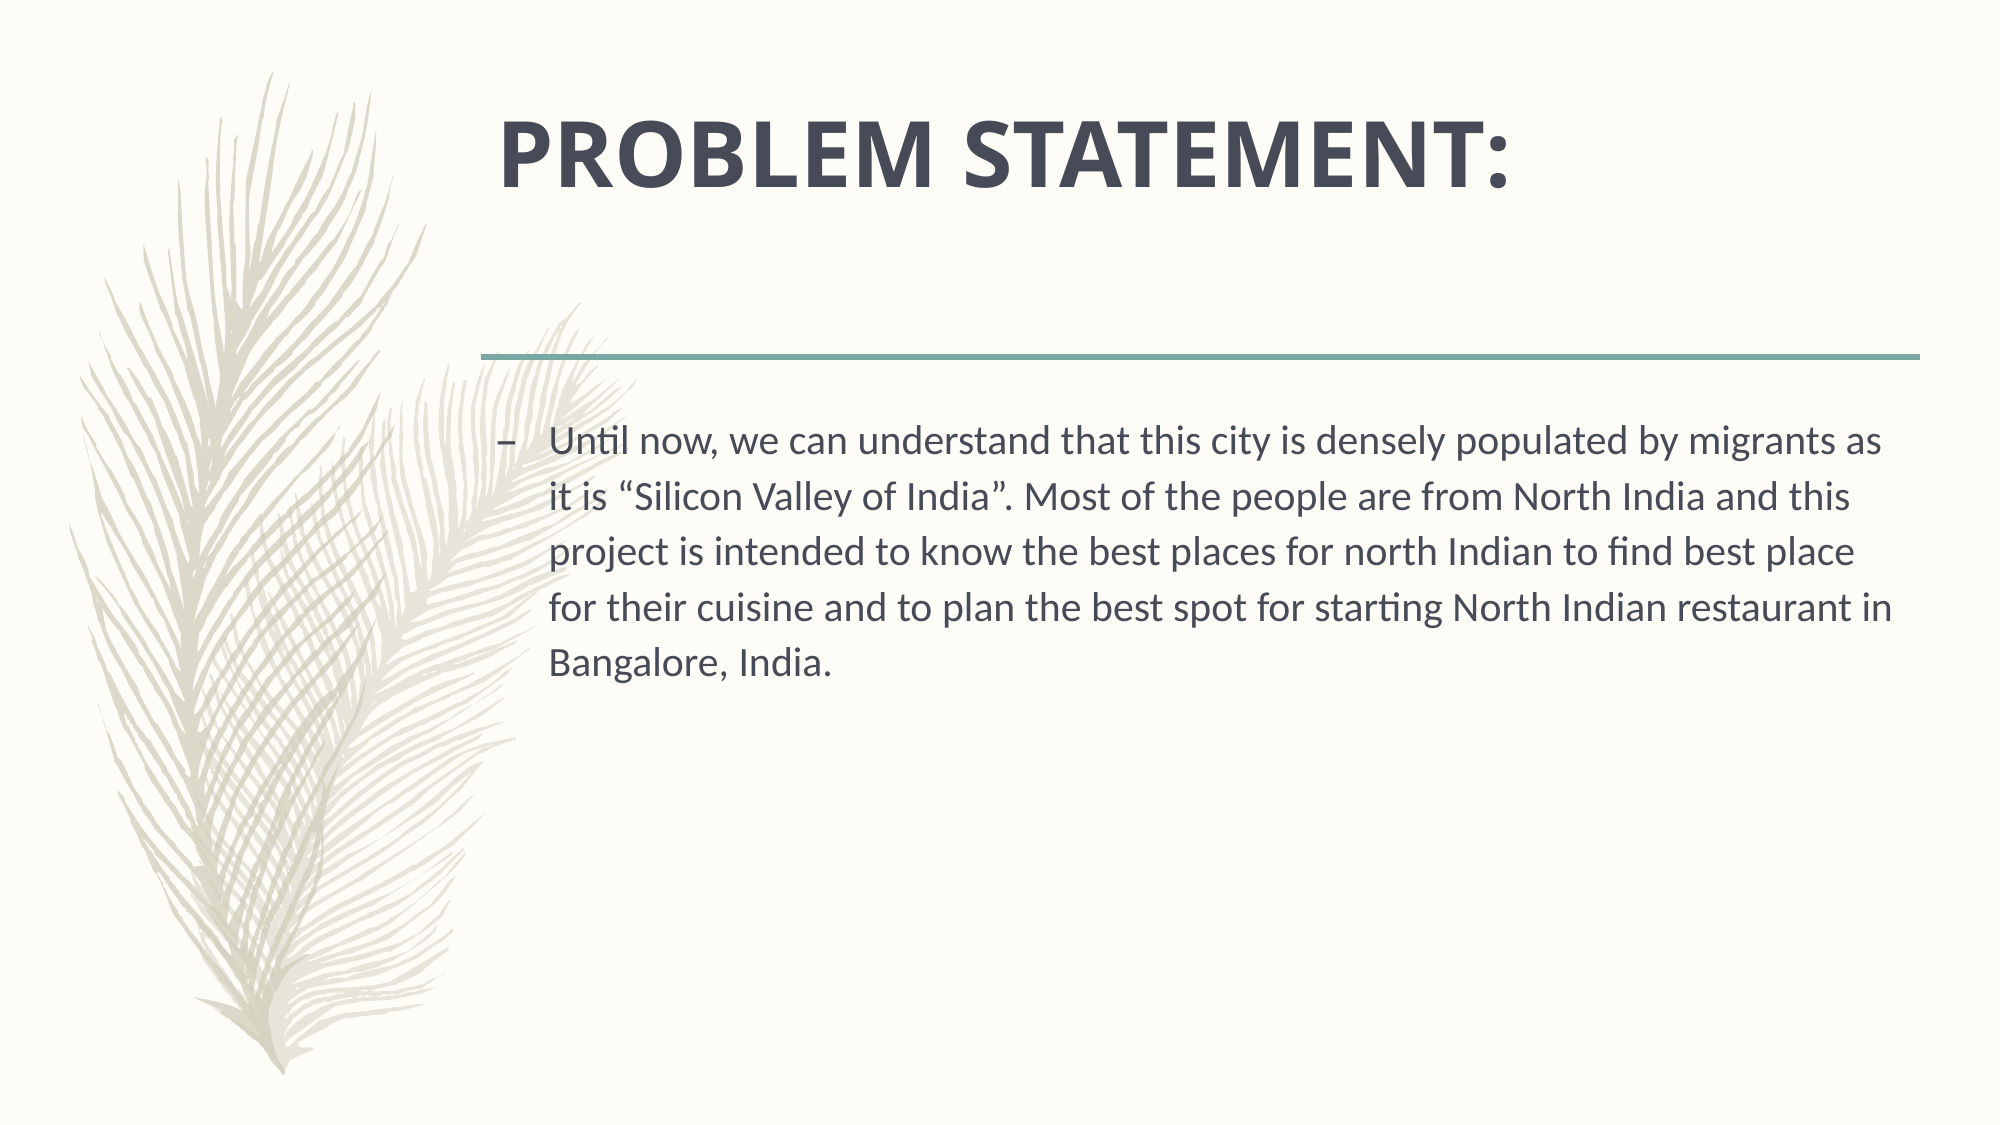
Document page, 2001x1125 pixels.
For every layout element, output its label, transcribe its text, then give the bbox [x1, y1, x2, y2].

title PROBLEM STATEMENT: [481, 93, 1920, 350]
list Until now, we can understand that this city is densely populated by migrants as it is “Silicon Valley of India”. Most of the people are from North India and this project is intended to know the best places for north Indian to find best place for their cuisine and to plan the best spot for starting North Indian restaurant in Bangalore, India. [481, 399, 1920, 999]
